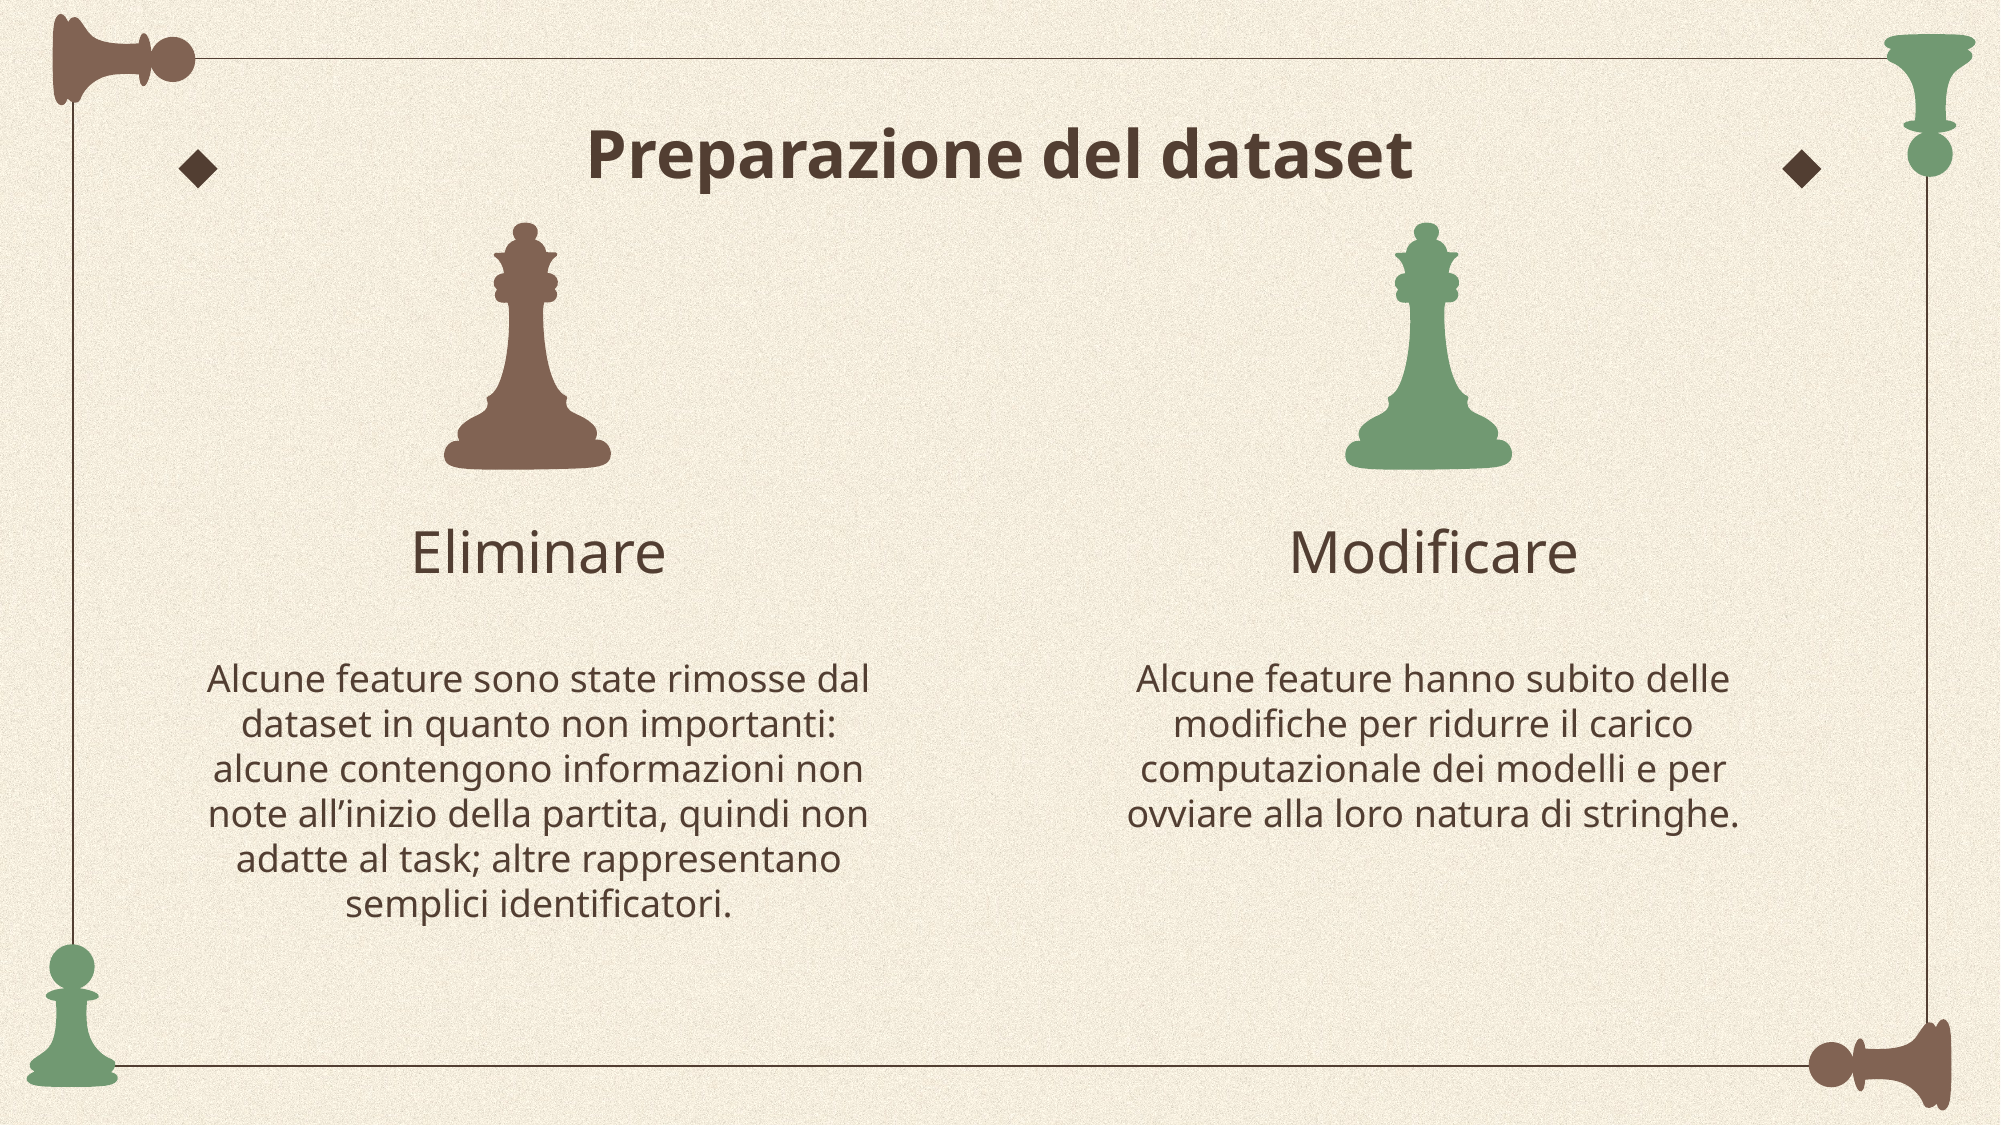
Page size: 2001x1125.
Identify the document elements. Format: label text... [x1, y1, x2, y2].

text_box [178, 149, 218, 189]
text_box [1345, 222, 1513, 470]
picture [0, 0, 2001, 1125]
text_box Modificare Alcune feature hanno subito delle modifiche per ridurre il carico computazionale dei modelli e per ovviare alla loro natura di stringhe. [1090, 508, 1777, 843]
text_box [1782, 149, 1822, 189]
text_box [444, 222, 611, 470]
title Preparazione del dataset [157, 97, 1843, 223]
text_box Eliminare Alcune feature sono state rimosse dal dataset in quanto non importanti: alcune contengono informazioni non note all’inizio della partita, quindi non adatte al task; altre rappresentano semplici identificatori. [180, 508, 898, 933]
